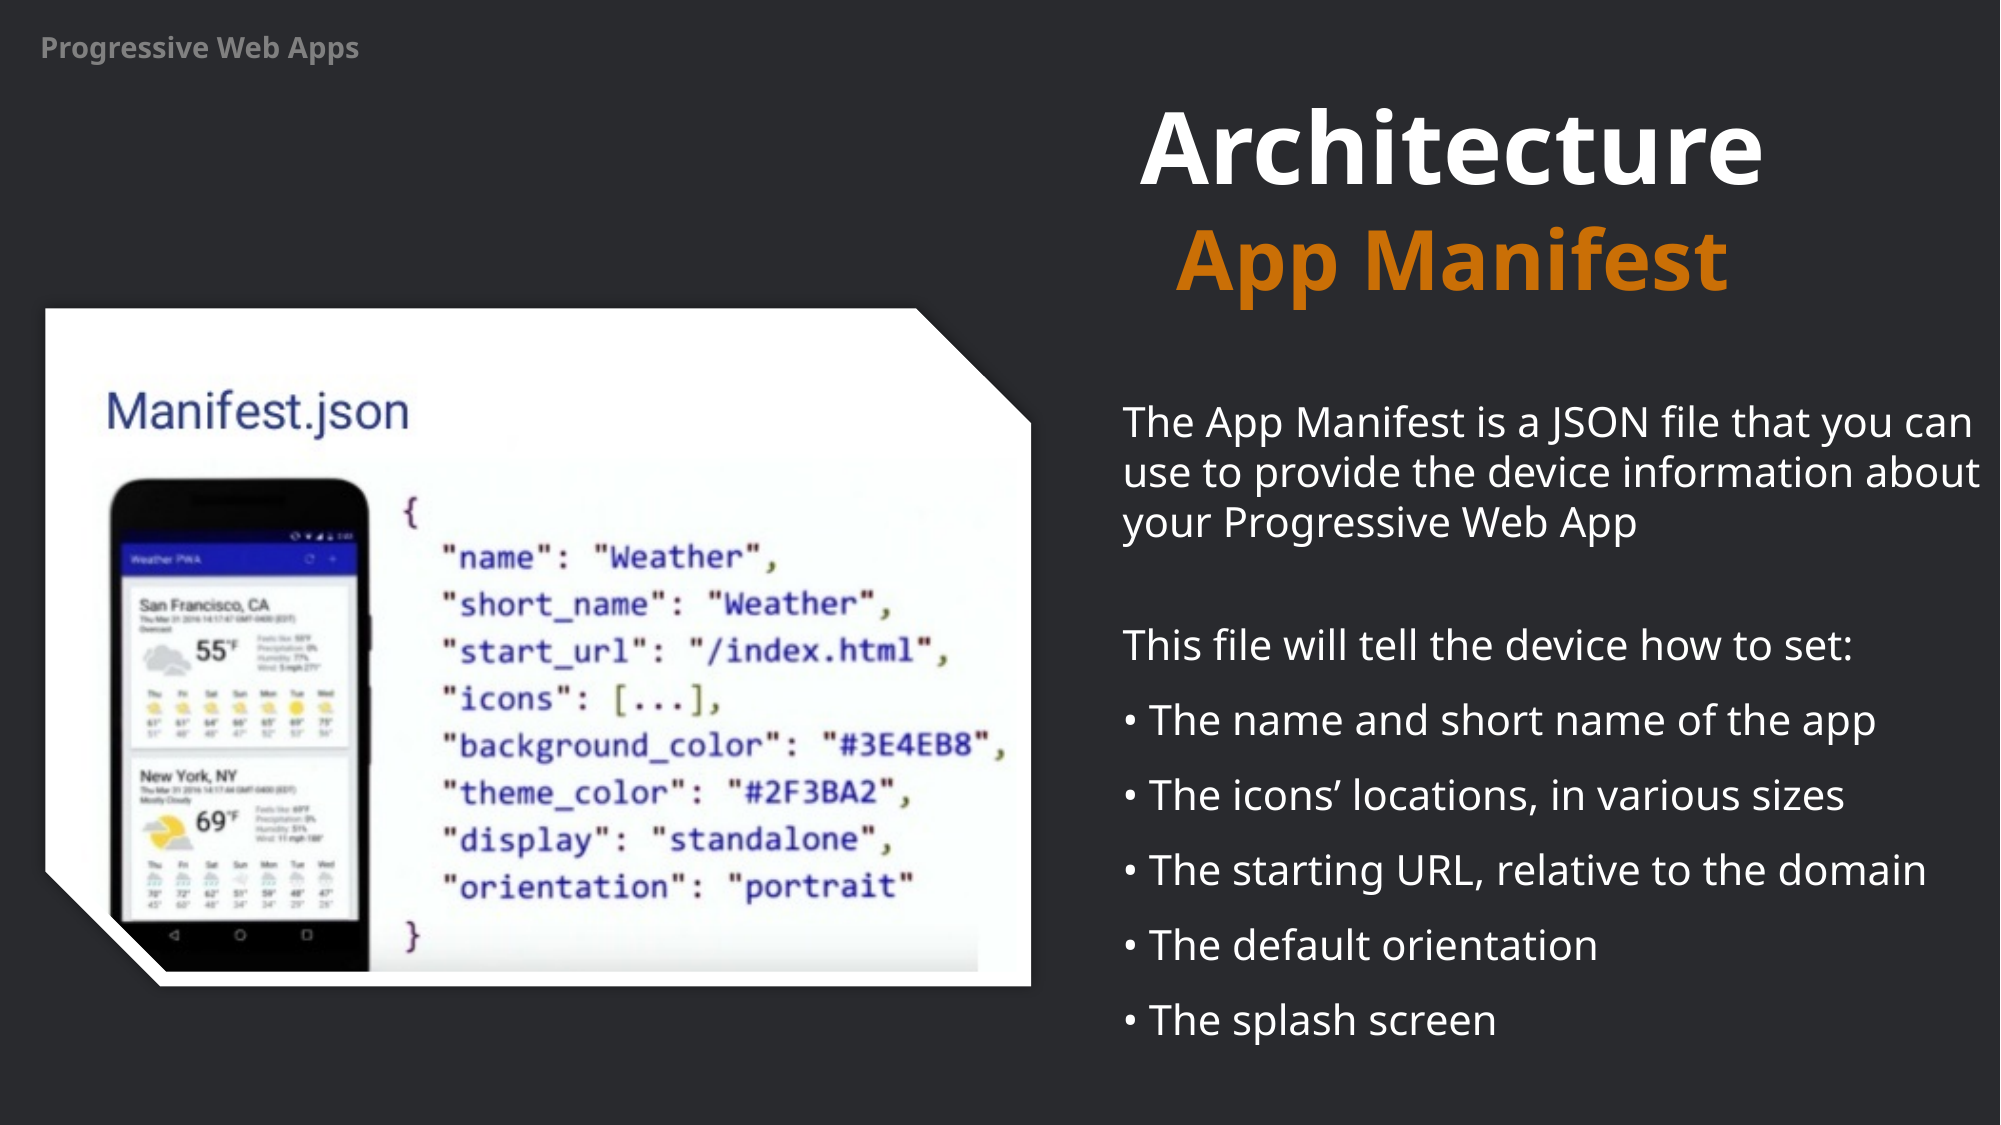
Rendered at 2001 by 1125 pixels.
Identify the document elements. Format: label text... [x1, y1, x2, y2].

text_box This file will tell the device how to set: • The name and short name of the app • The icons’ locations, in various sizes • The starting URL, relative to the domain • The default orientation • The splash screen [1107, 585, 2000, 1051]
text_box Progressive Web Apps [25, 21, 414, 72]
text_box The App Manifest is a JSON file that you can use to provide the device information about your Progressive Web App [1107, 388, 2000, 554]
text_box App Manifest [826, 199, 2000, 315]
text_box Architecture [872, 77, 2000, 199]
picture [52, 315, 1024, 979]
